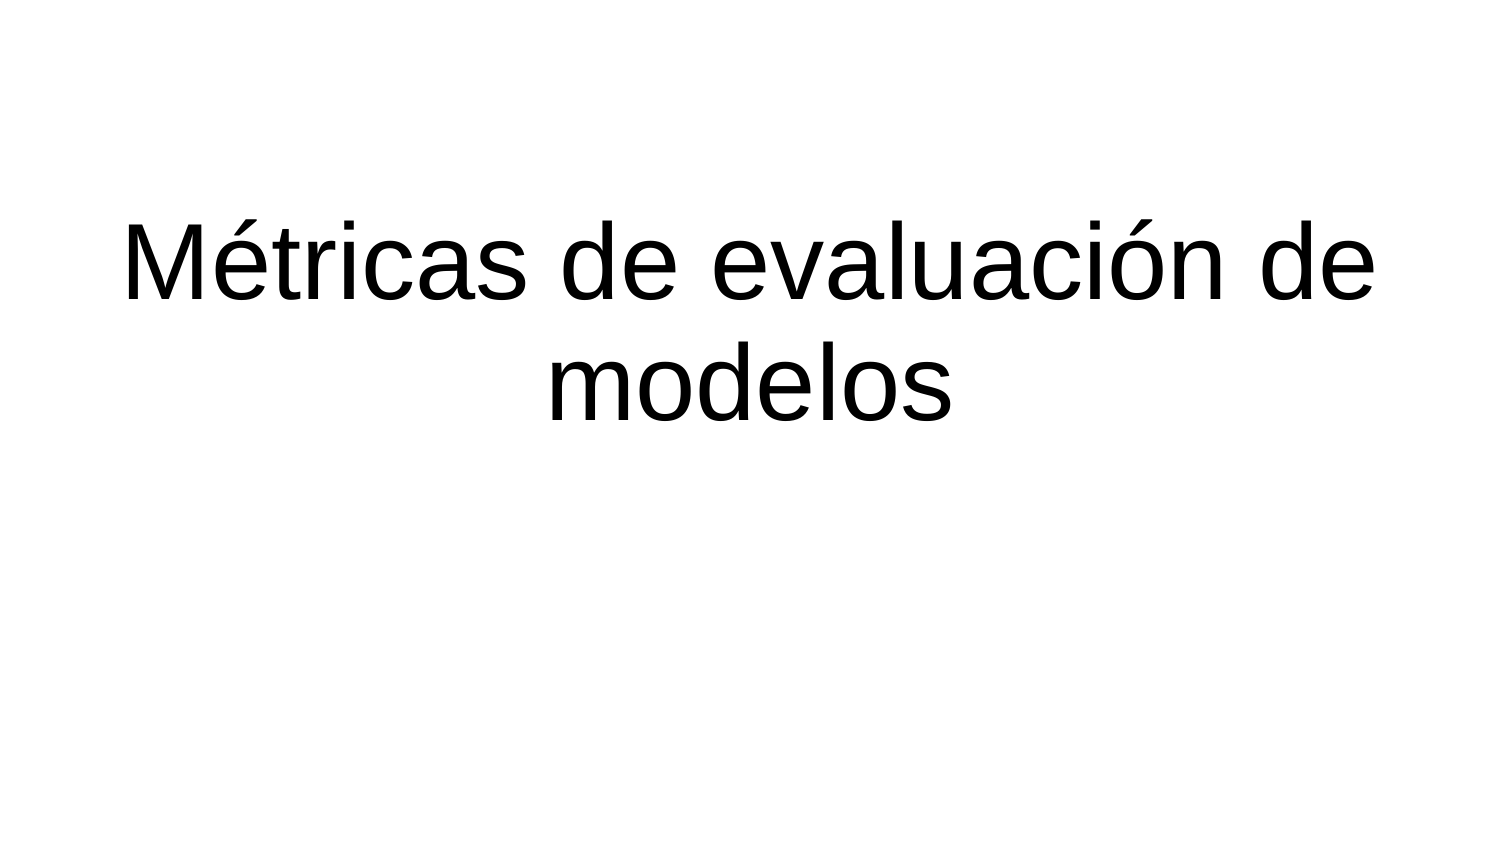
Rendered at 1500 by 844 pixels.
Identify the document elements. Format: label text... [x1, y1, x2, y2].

title Métricas de evaluación de modelos [51, 122, 1449, 459]
